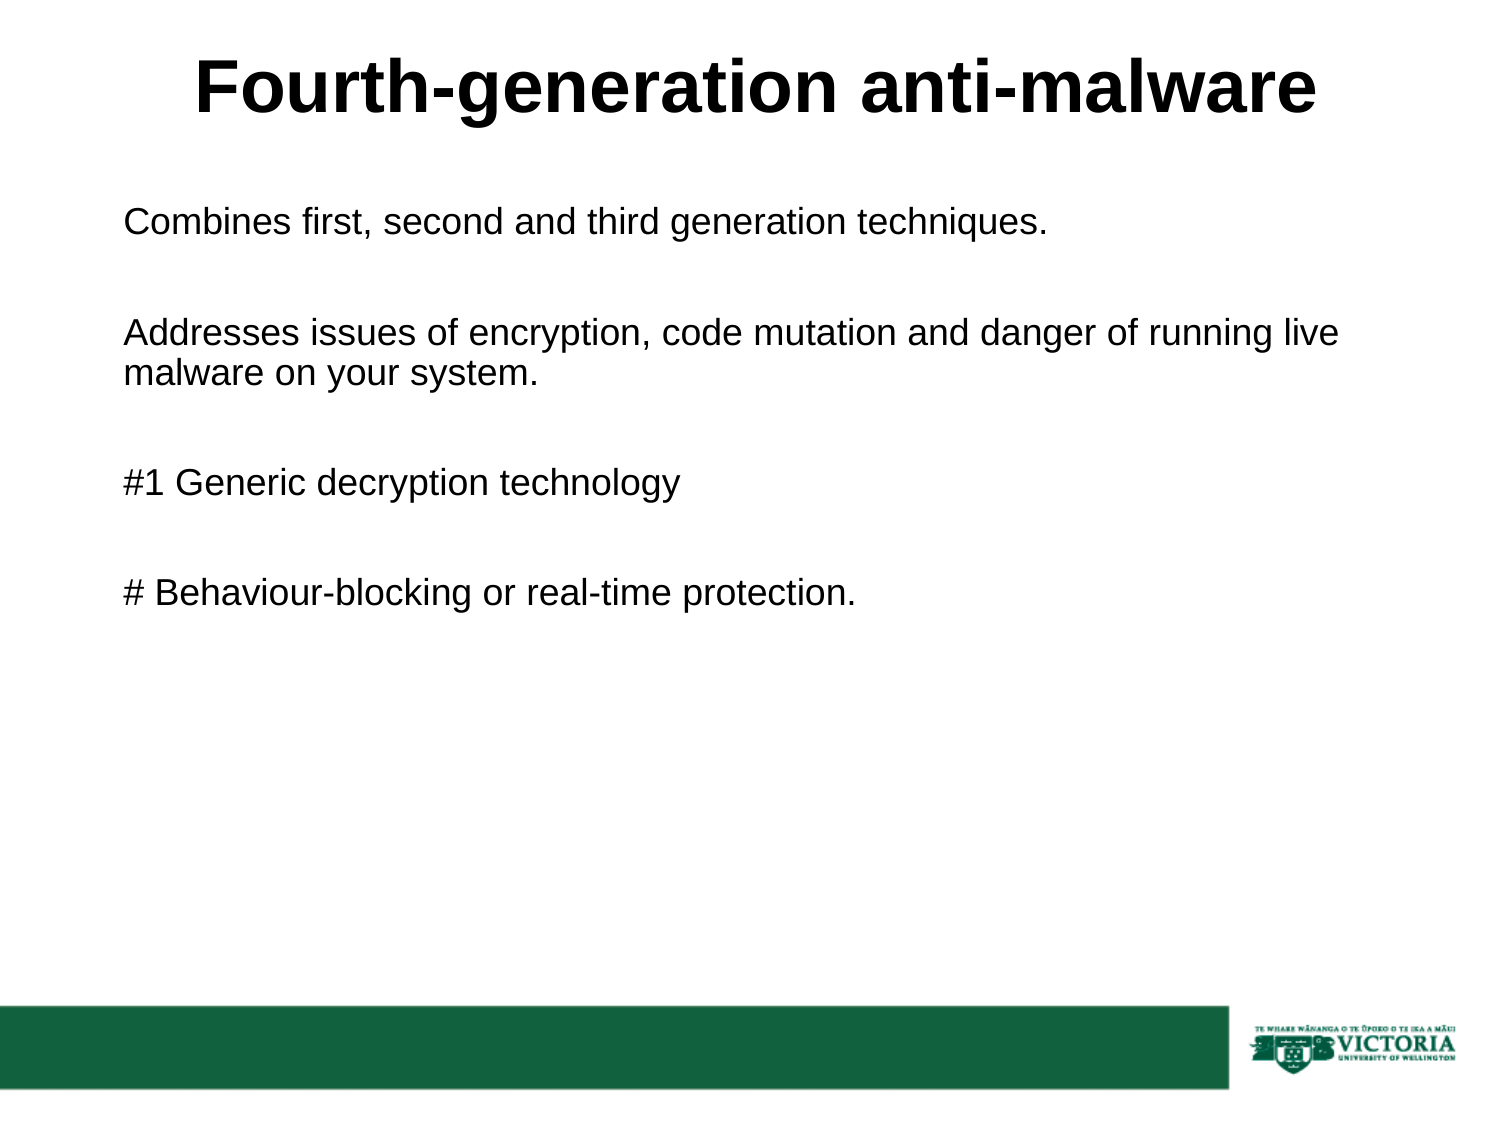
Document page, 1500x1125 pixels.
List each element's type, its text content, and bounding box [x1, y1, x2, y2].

list Combines first, second and third generation techniques. Addresses issues of encryption, code mutation and danger of running live malware on your system. #1 Generic decryption technology # Behaviour-blocking or real-time protection. [75, 187, 1432, 973]
title Fourth-generation anti-malware [34, 22, 1500, 150]
picture [0, 0, 1476, 1105]
